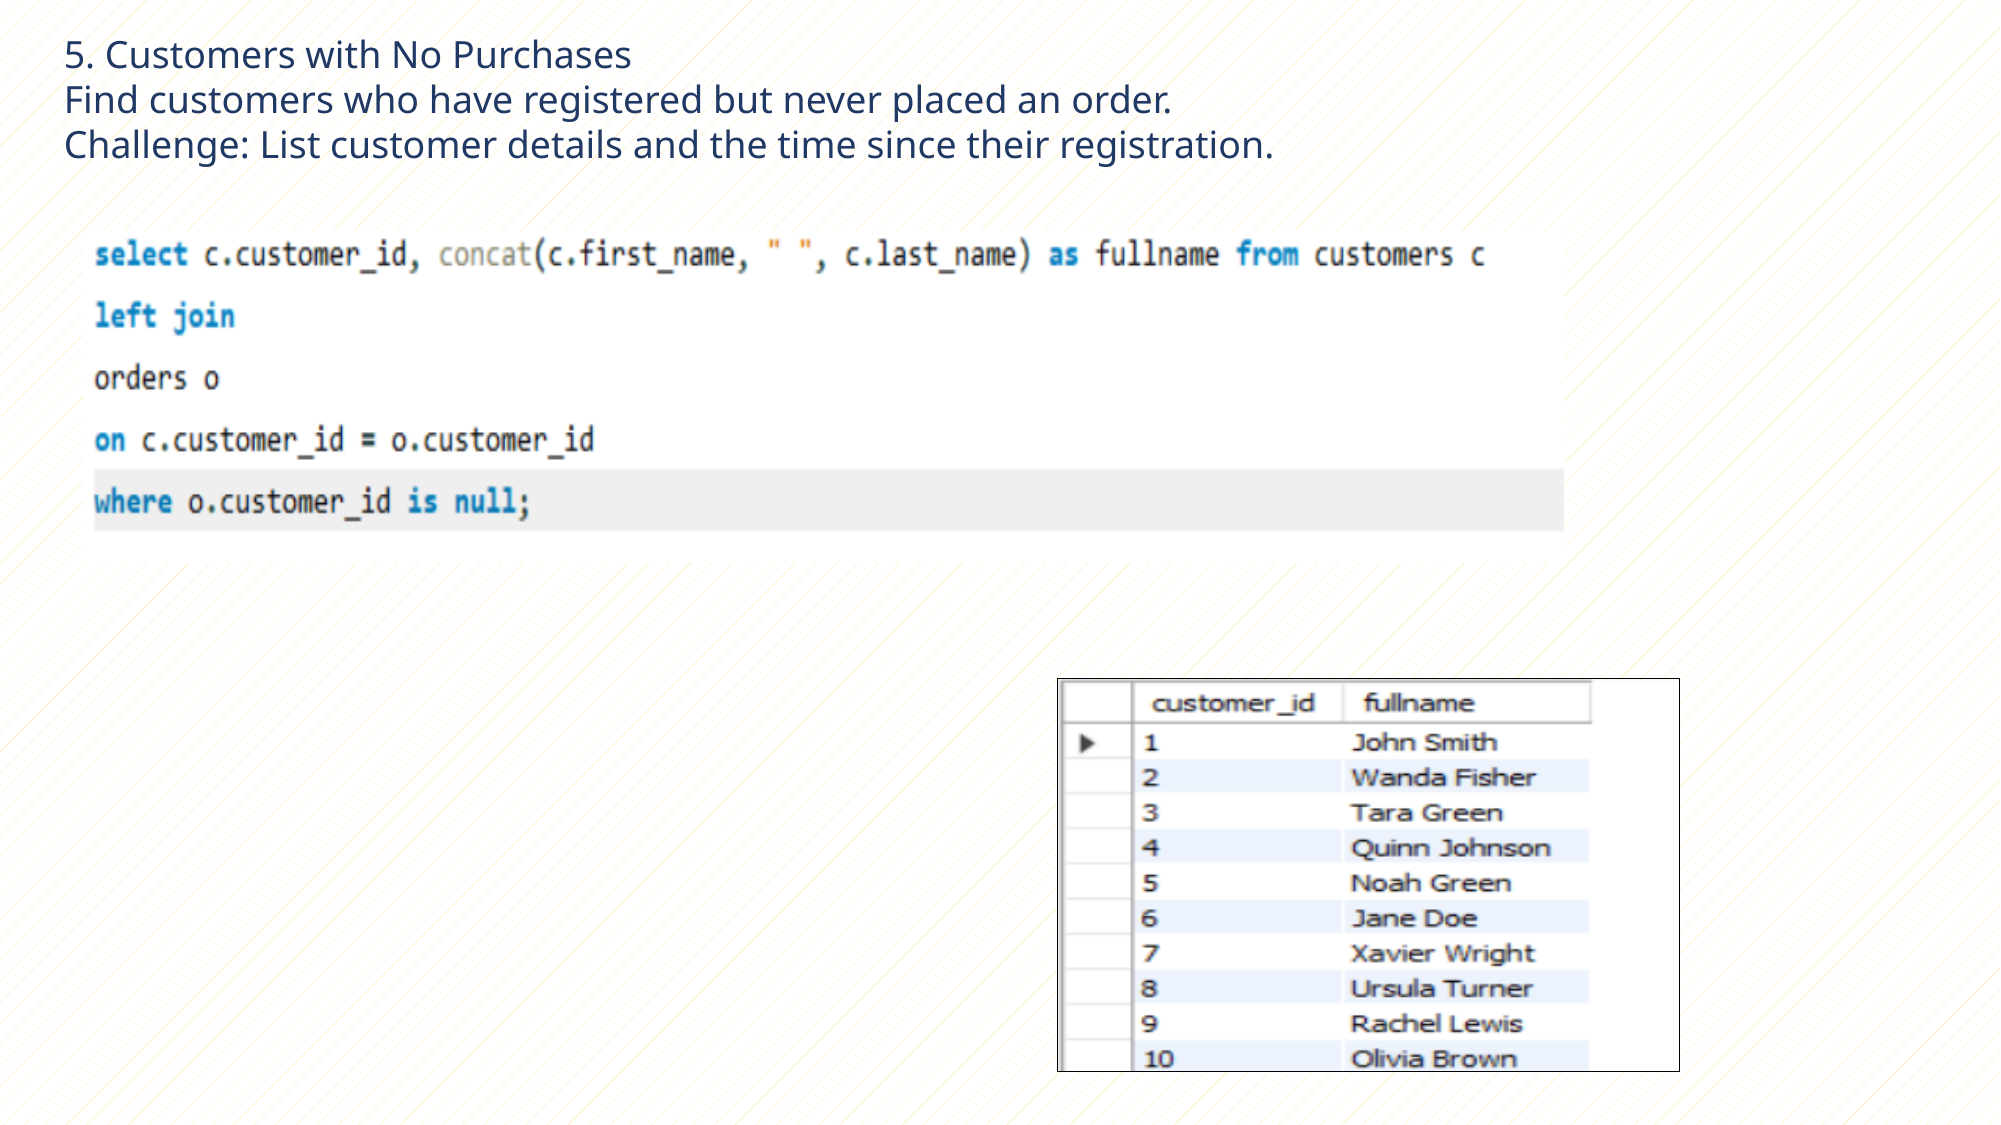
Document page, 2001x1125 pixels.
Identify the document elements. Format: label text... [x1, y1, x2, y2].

text_box 5. Customers with No Purchases Find customers who have registered but never placed an order. Challenge: List customer details and the time since their registration. [48, 23, 1667, 173]
picture [1057, 678, 1680, 1072]
picture [83, 231, 1564, 563]
